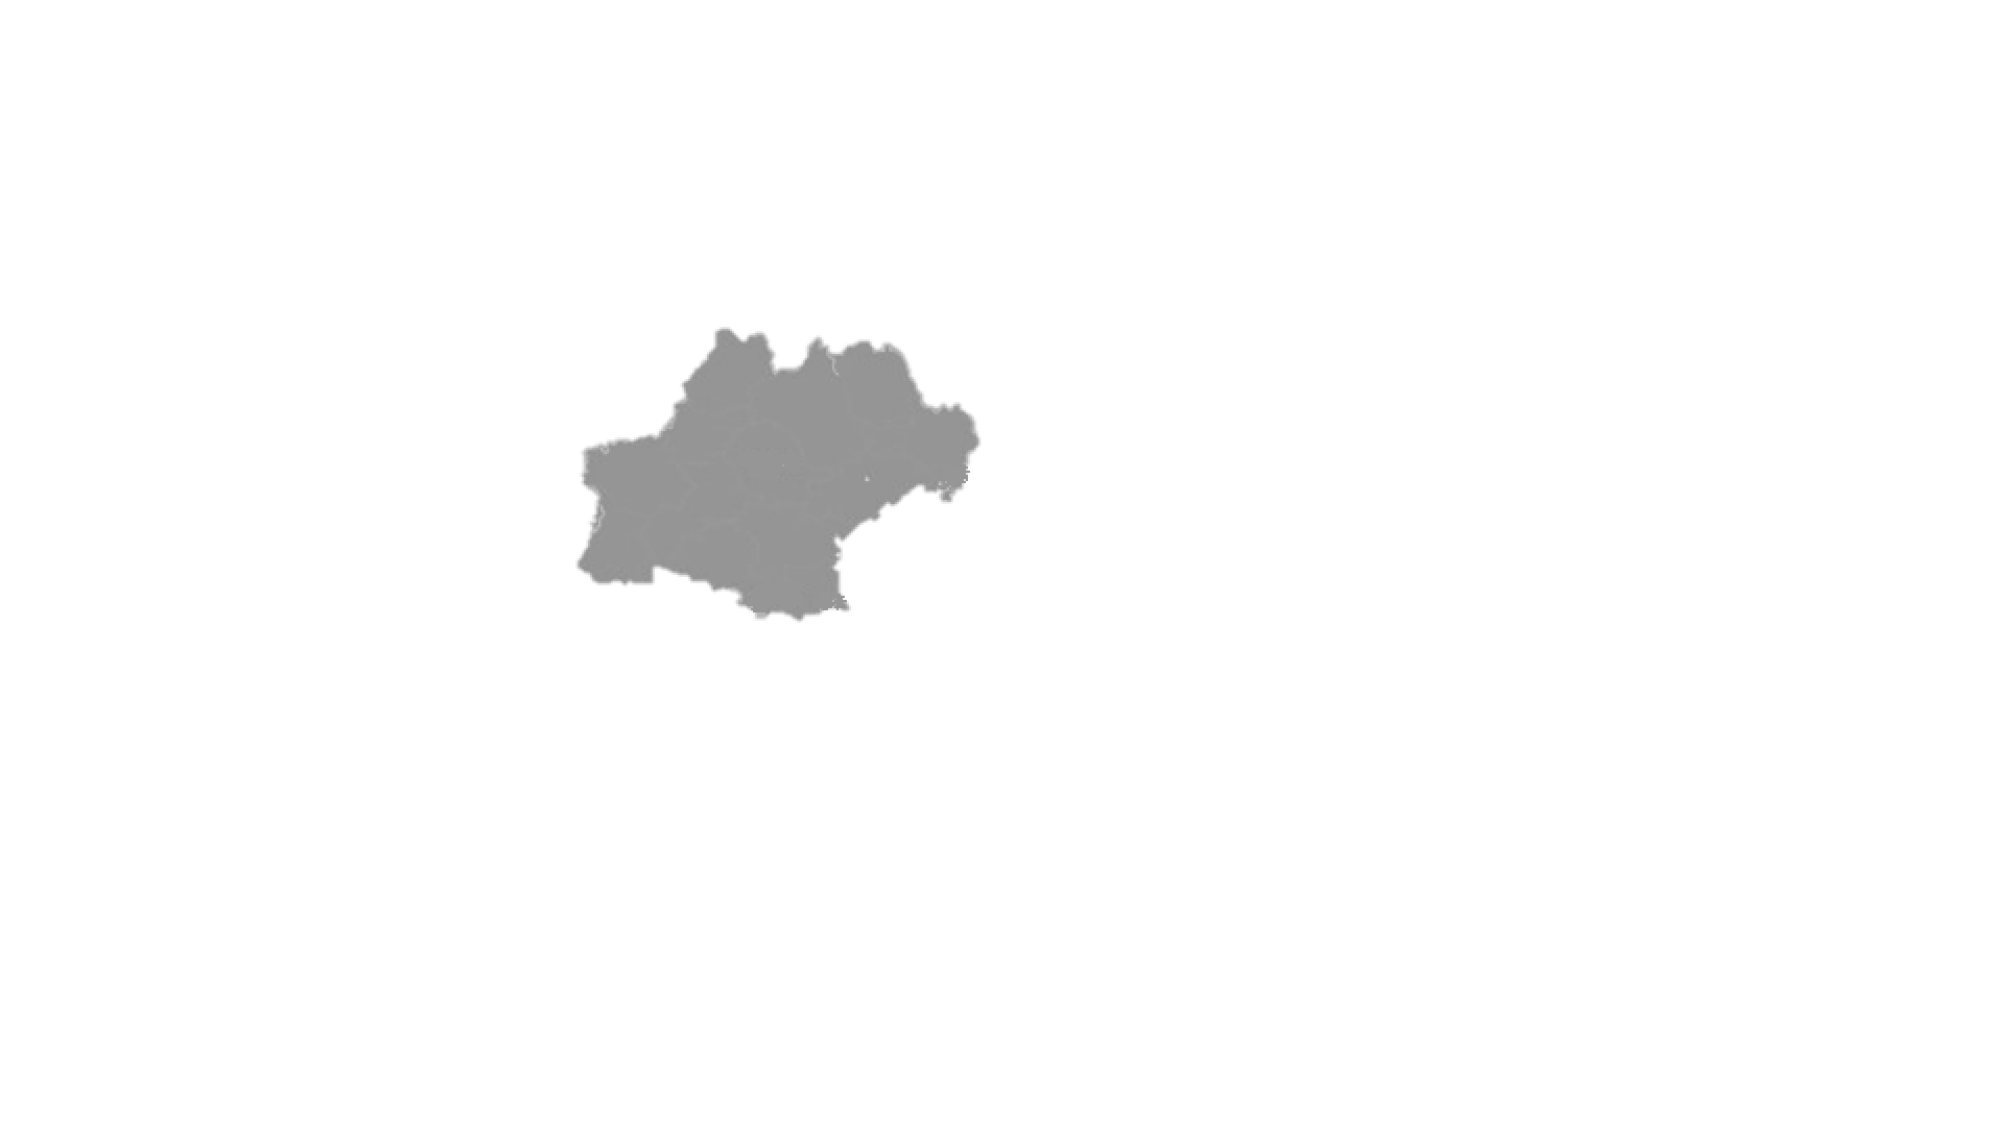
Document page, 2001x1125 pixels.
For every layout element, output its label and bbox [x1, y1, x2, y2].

picture [540, 306, 1016, 675]
